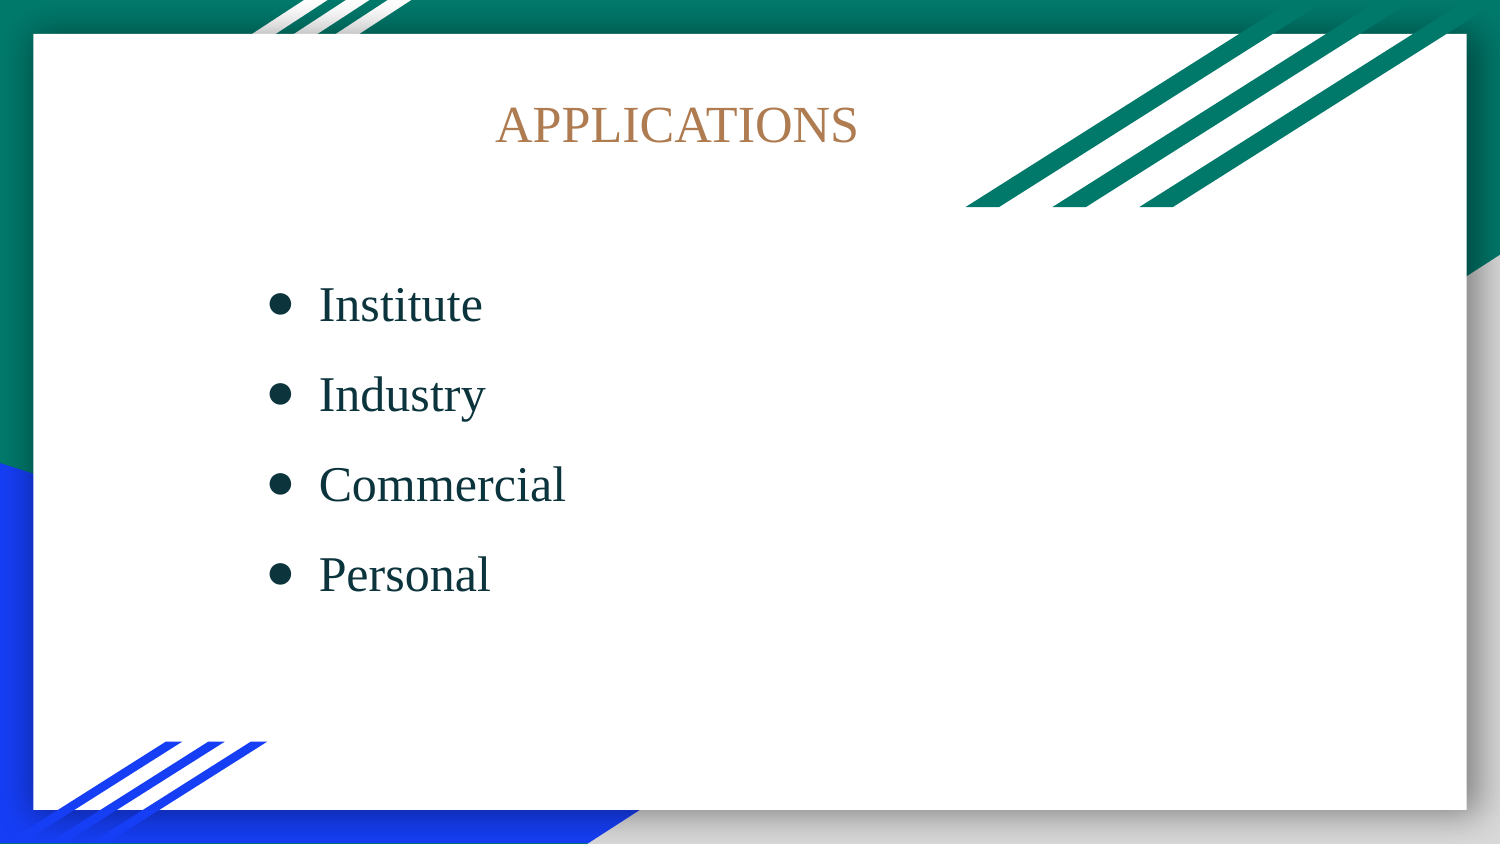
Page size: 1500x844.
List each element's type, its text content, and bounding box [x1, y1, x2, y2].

text_box APPLICATIONS [202, 75, 1152, 169]
title Institute Industry Commercial Personal [228, 213, 1274, 630]
